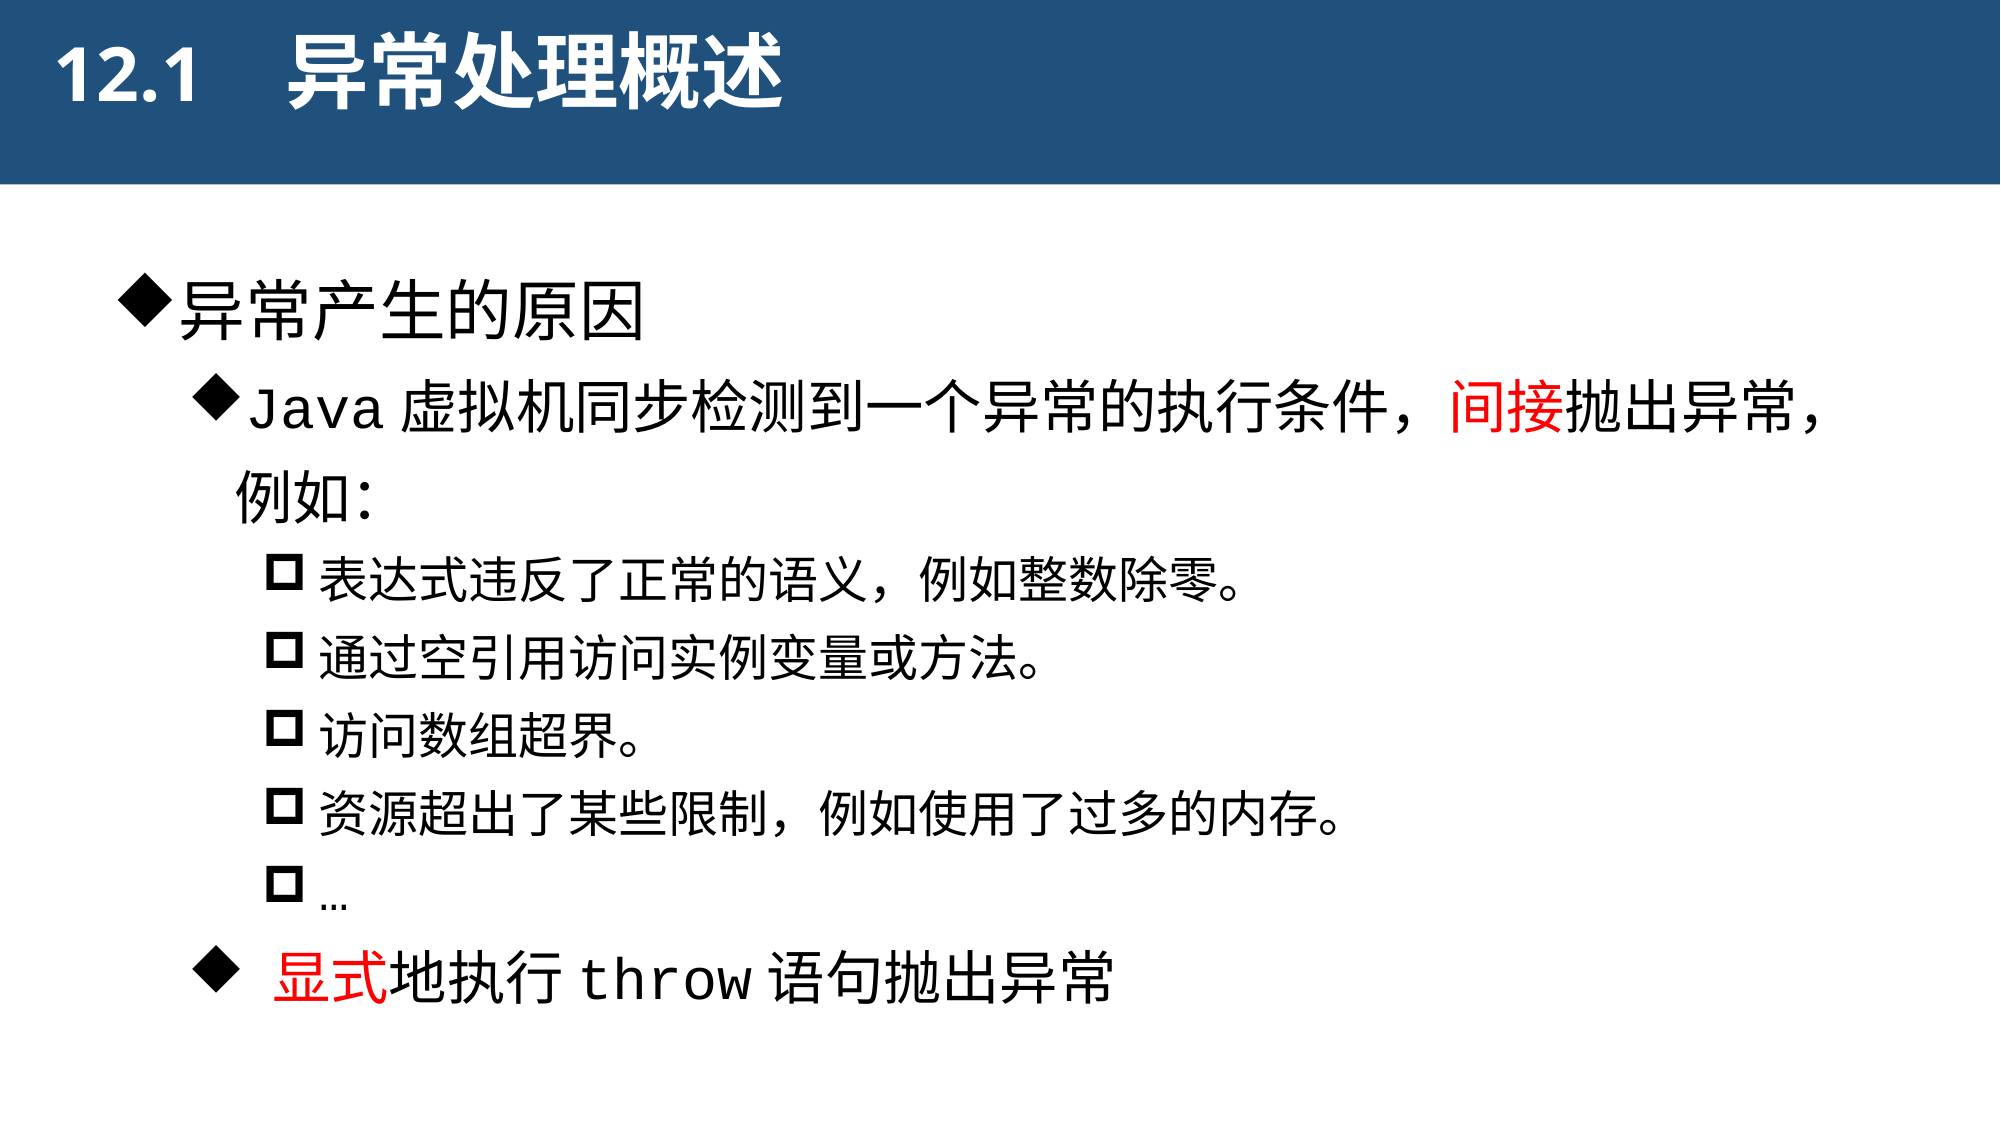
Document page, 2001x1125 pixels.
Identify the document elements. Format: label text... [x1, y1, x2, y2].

list 异常处理概述 [270, 23, 1484, 105]
list 12.1 [38, 28, 244, 166]
text_box 异常产生的原因 Java虚拟机同步检测到一个异常的执行条件，间接抛出异常，例如： 表达式违反了正常的语义，例如整数除零。 通过空引用访问实例变量或方法。 访问数组超界。 资源超出了某些限制，例如使用了过多的内存。 … 显式地执行throw语句抛出异常 [97, 237, 1853, 1097]
